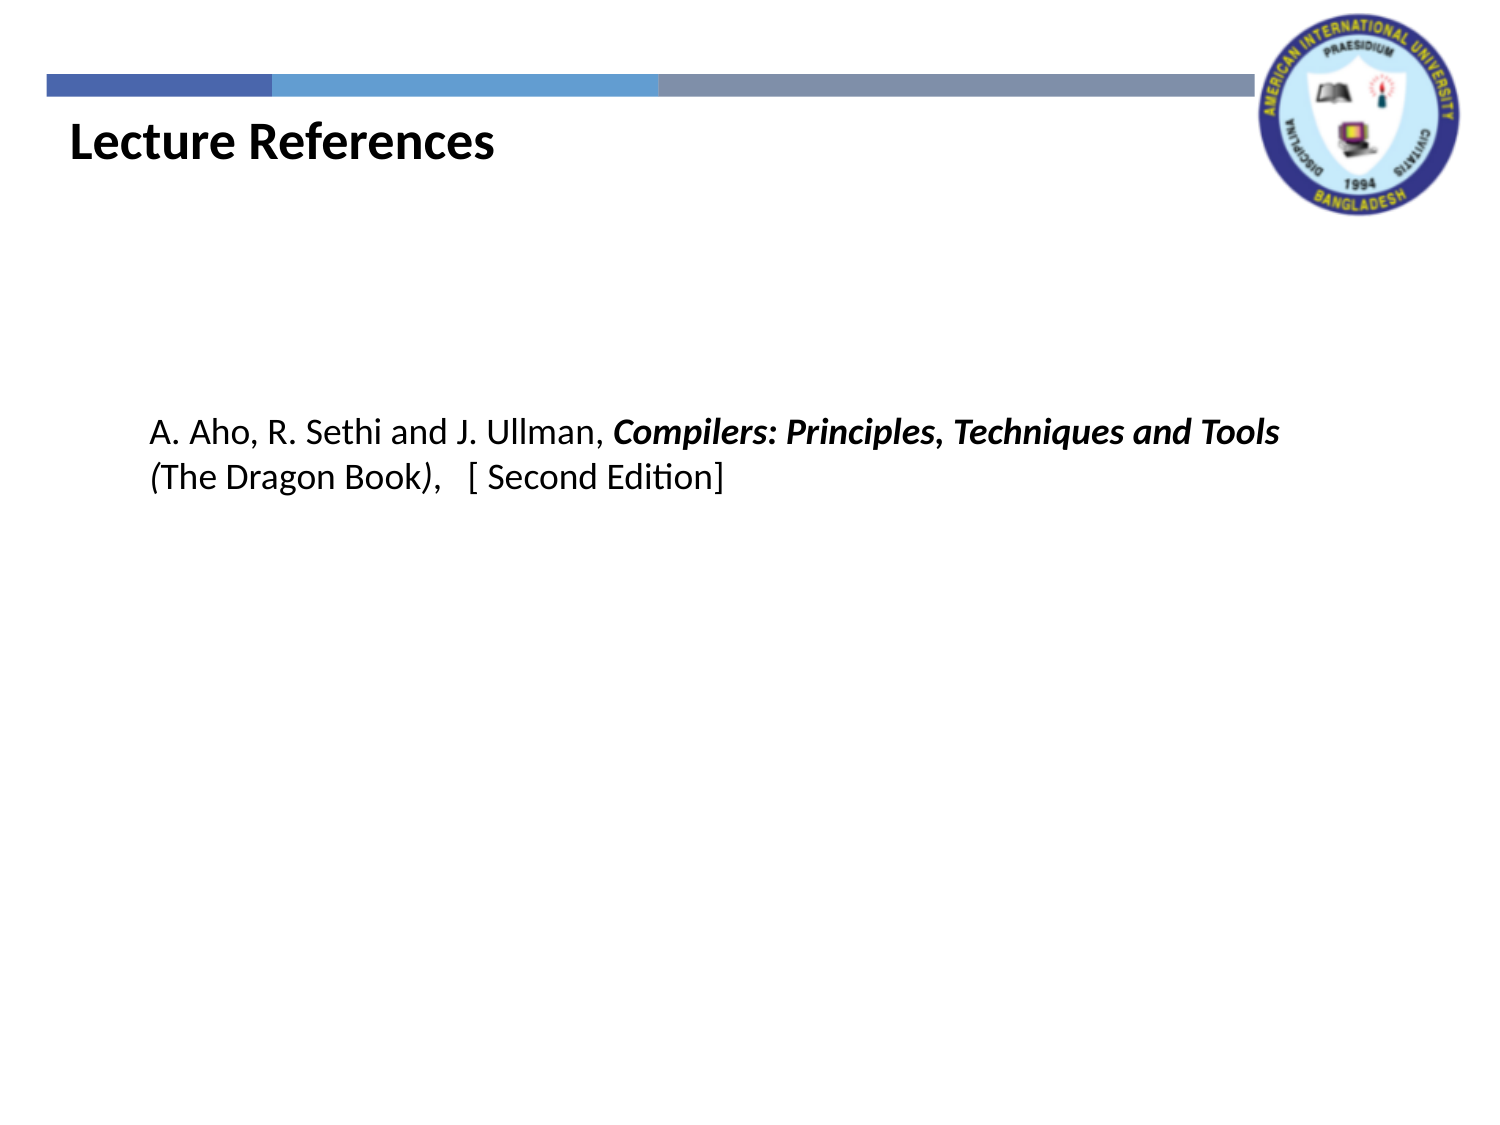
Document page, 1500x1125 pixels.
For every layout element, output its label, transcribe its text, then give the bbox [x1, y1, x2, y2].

text_box A. Aho, R. Sethi and J. Ullman, Compilers: Principles, Techniques and Tools (The Dragon Book), [ Second Edition] [134, 399, 1296, 505]
text_box Lecture References [54, 97, 586, 179]
picture [1254, 9, 1465, 221]
